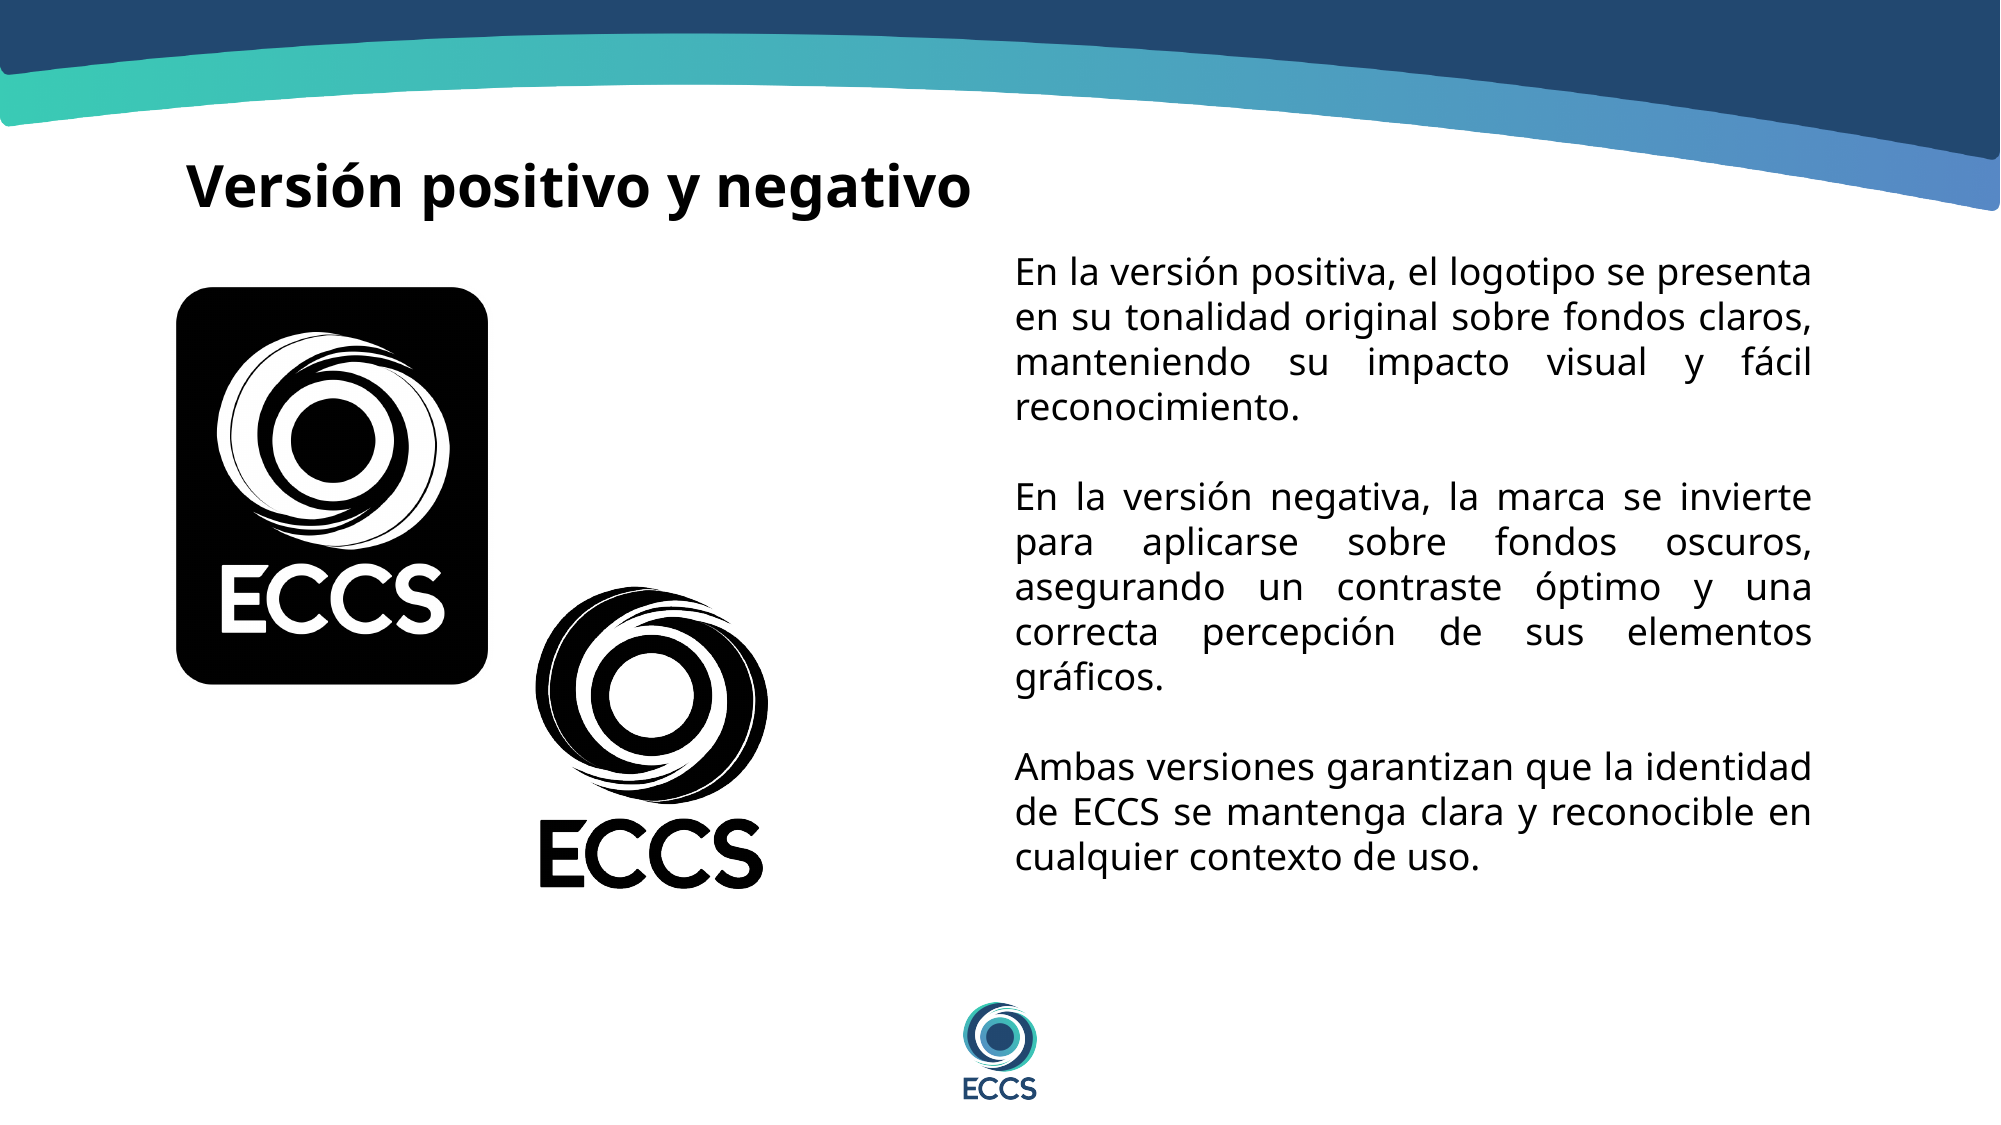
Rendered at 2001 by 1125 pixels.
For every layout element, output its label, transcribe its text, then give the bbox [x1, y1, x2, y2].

picture [963, 1001, 1037, 1100]
text_box En la versión positiva, el logotipo se presenta en su tonalidad original sobre fondos claros, manteniendo su impacto visual y fácil reconocimiento. En la versión negativa, la marca se invierte para aplicarse sobre fondos oscuros, asegurando un contraste óptimo y una correcta percepción de sus elementos gráficos. Ambas versiones garantizan que la identidad de ECCS se mantenga clara y reconocible en cualquier contexto de uso. [999, 240, 1829, 886]
picture [0, 0, 2000, 211]
text_box Versión positivo y negativo [171, 211, 1829, 227]
picture [171, 281, 768, 889]
